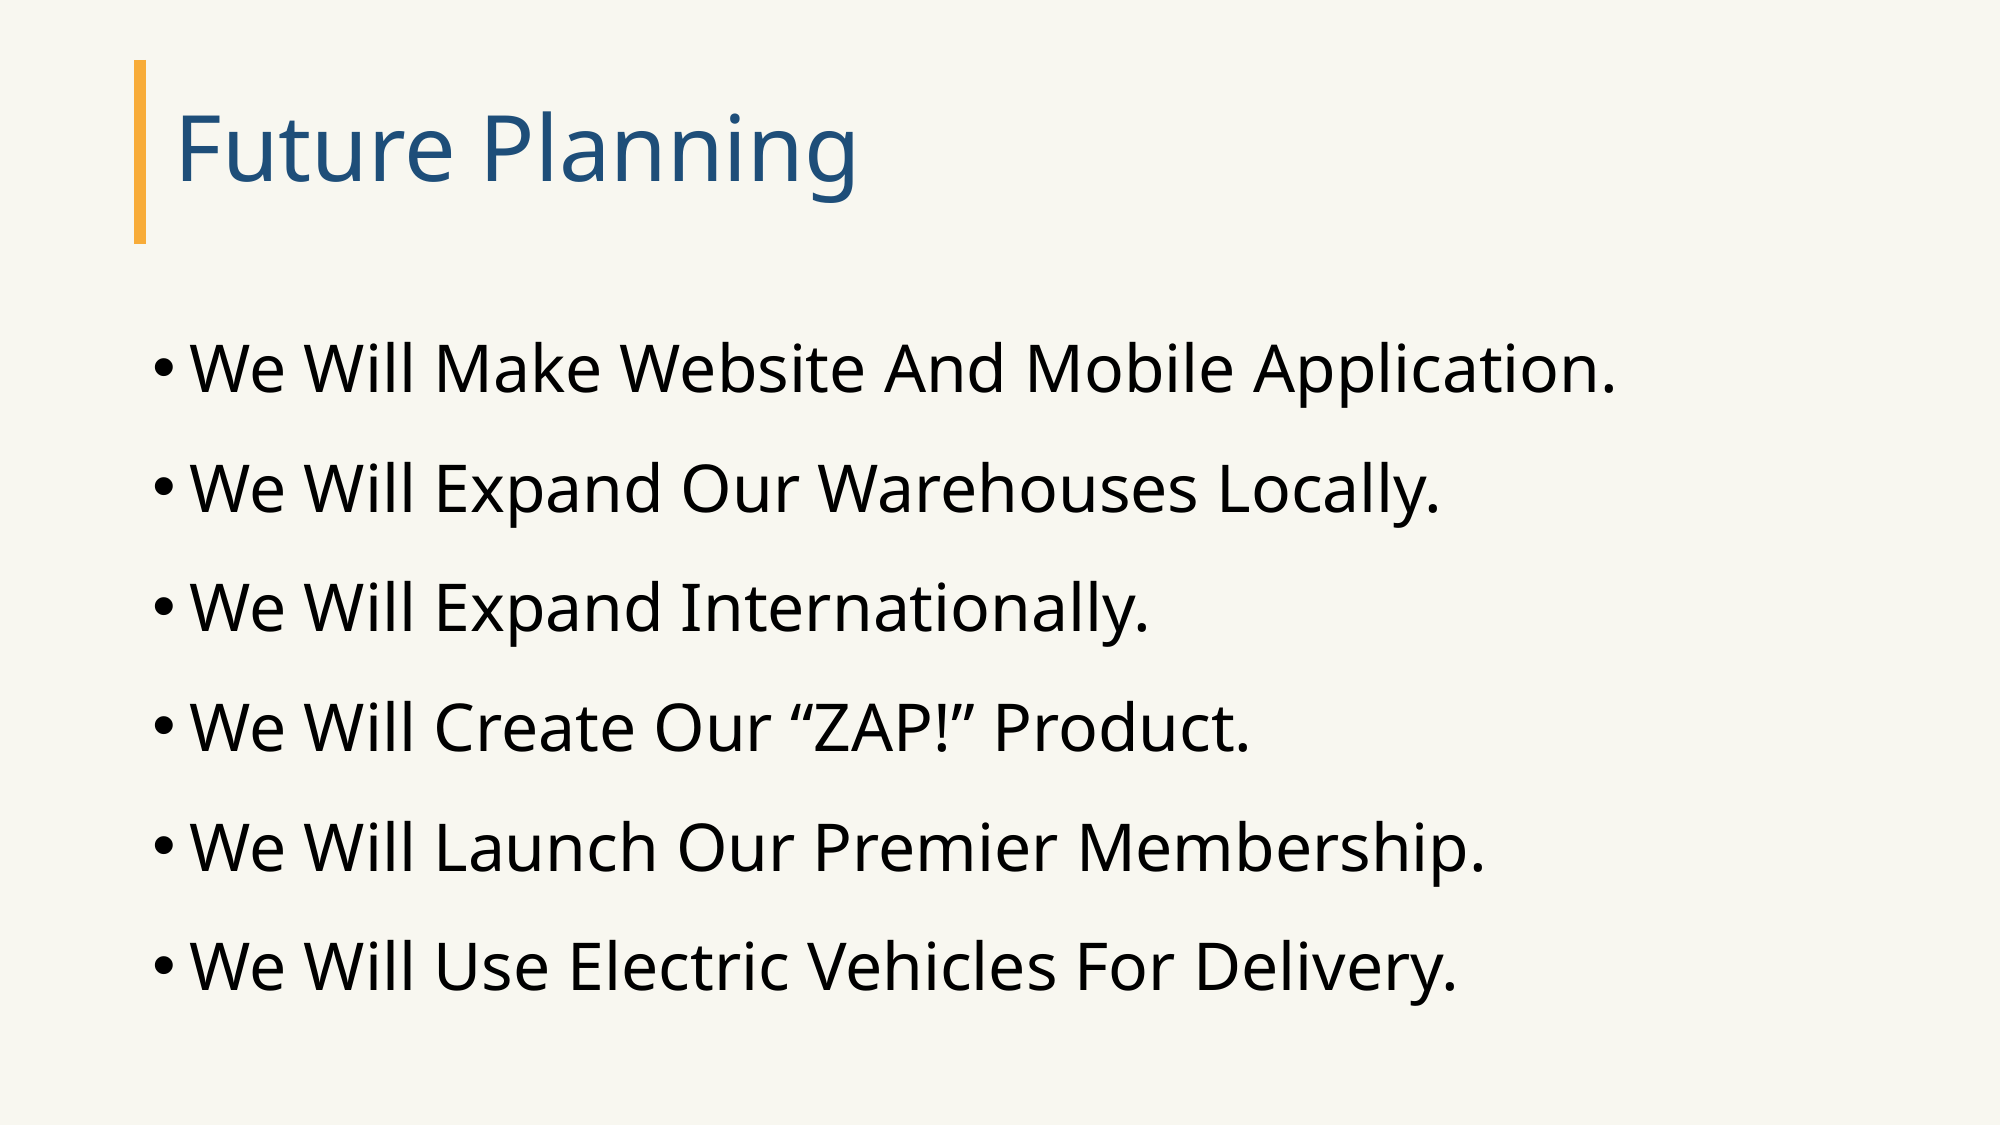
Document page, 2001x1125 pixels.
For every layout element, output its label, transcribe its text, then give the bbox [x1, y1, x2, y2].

title Future Planning [159, 59, 1863, 244]
list We Will Make Website And Mobile Application. We Will Expand Our Warehouses Locally. We Will Expand Internationally. We Will Create Our “ZAP!” Product. We Will Launch Our Premier Membership. We Will Use Electric Vehicles For Delivery. [137, 299, 1863, 1014]
